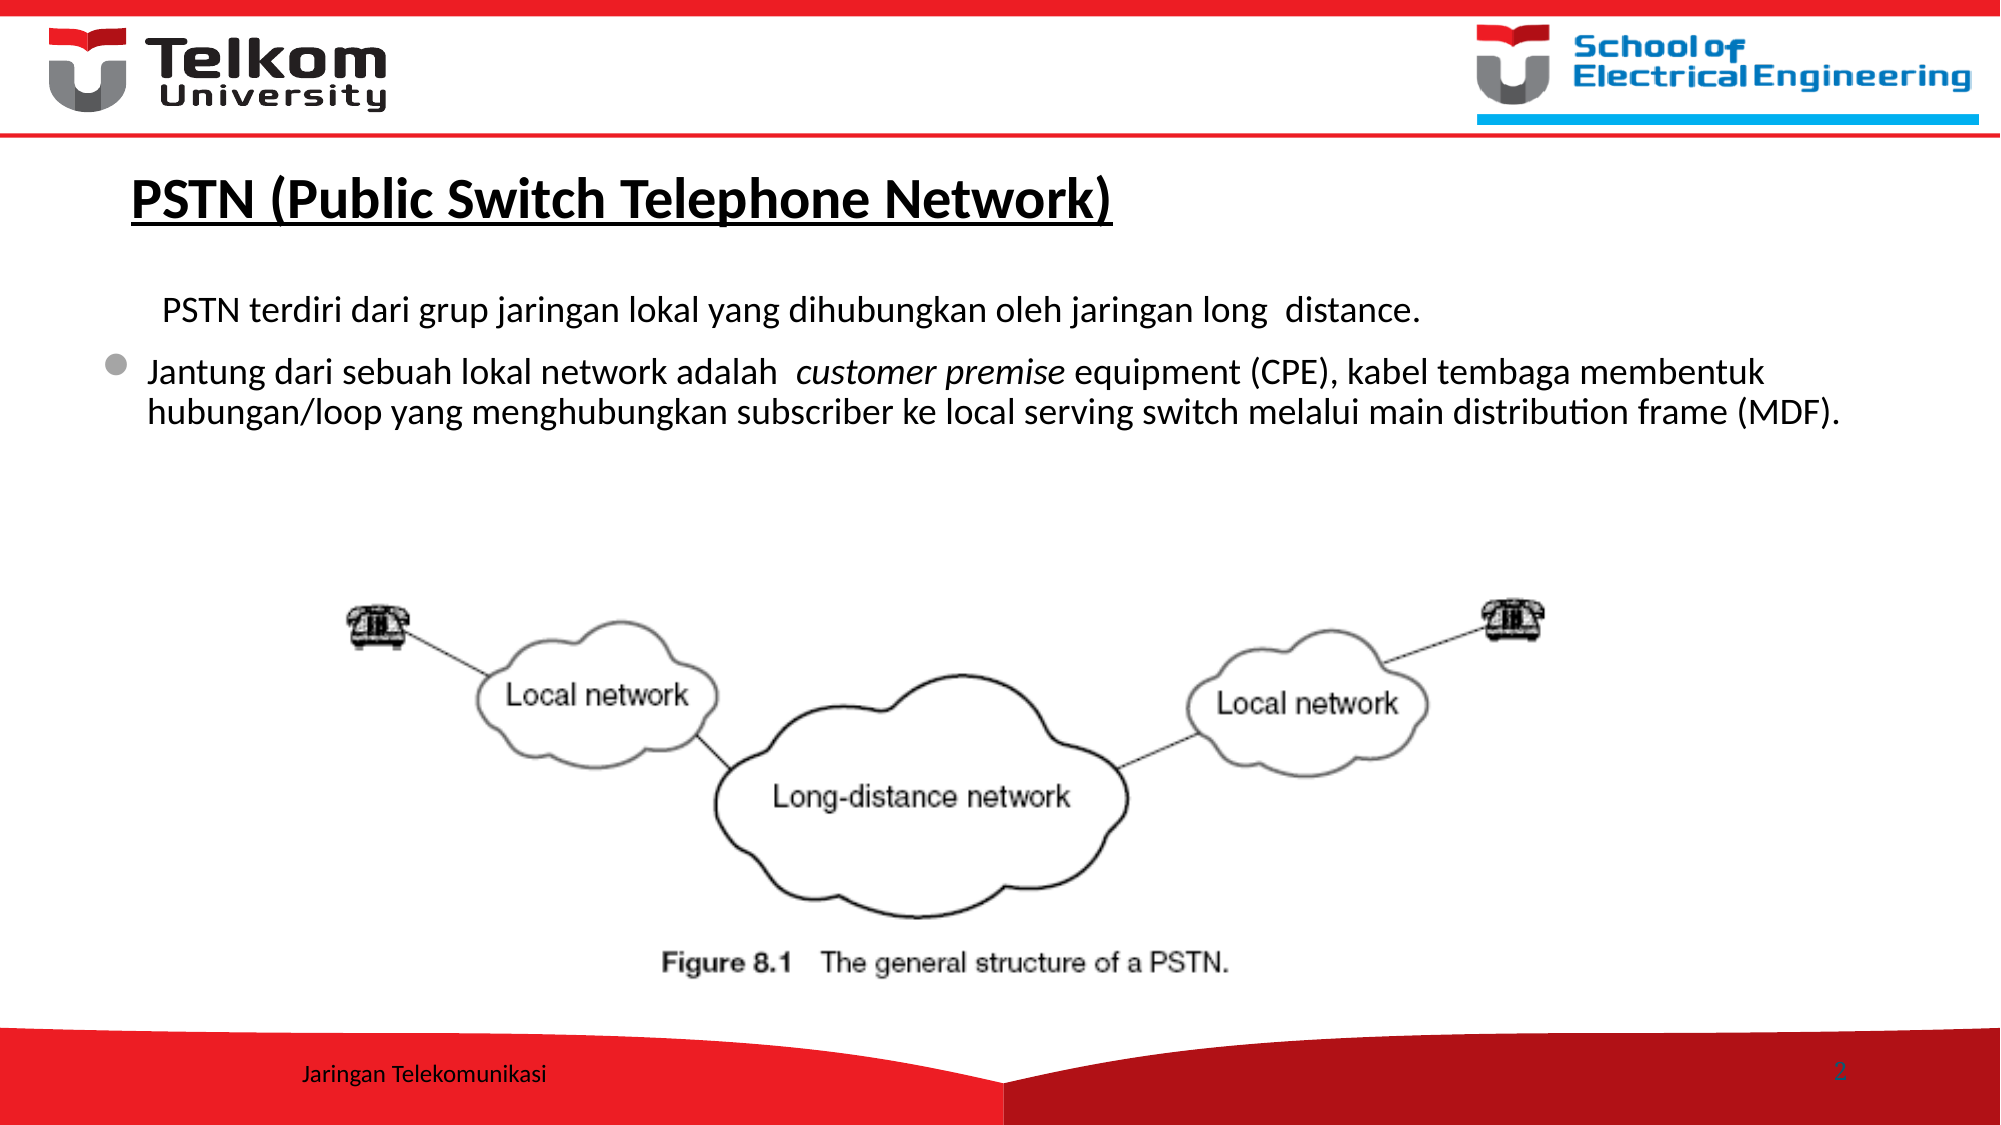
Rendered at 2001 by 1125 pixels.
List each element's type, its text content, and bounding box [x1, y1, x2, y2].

slide_number 2 [1412, 1042, 1863, 1103]
picture [330, 577, 1581, 994]
footer Jaringan Telekomunikasi [87, 1042, 763, 1103]
list PSTN terdiri dari grup jaringan lokal yang dihubungkan oleh jaringan long distance. Jantung dari sebuah lokal network adalah customer premise equipment (CPE), kabel tembaga membentuk hubungan/loop yang menghubungkan subscriber ke local serving switch melalui main distribution frame (MDF). [86, 282, 1899, 529]
picture [1466, 24, 1979, 125]
title PSTN (Public Switch Telephone Network) [115, 151, 1530, 282]
